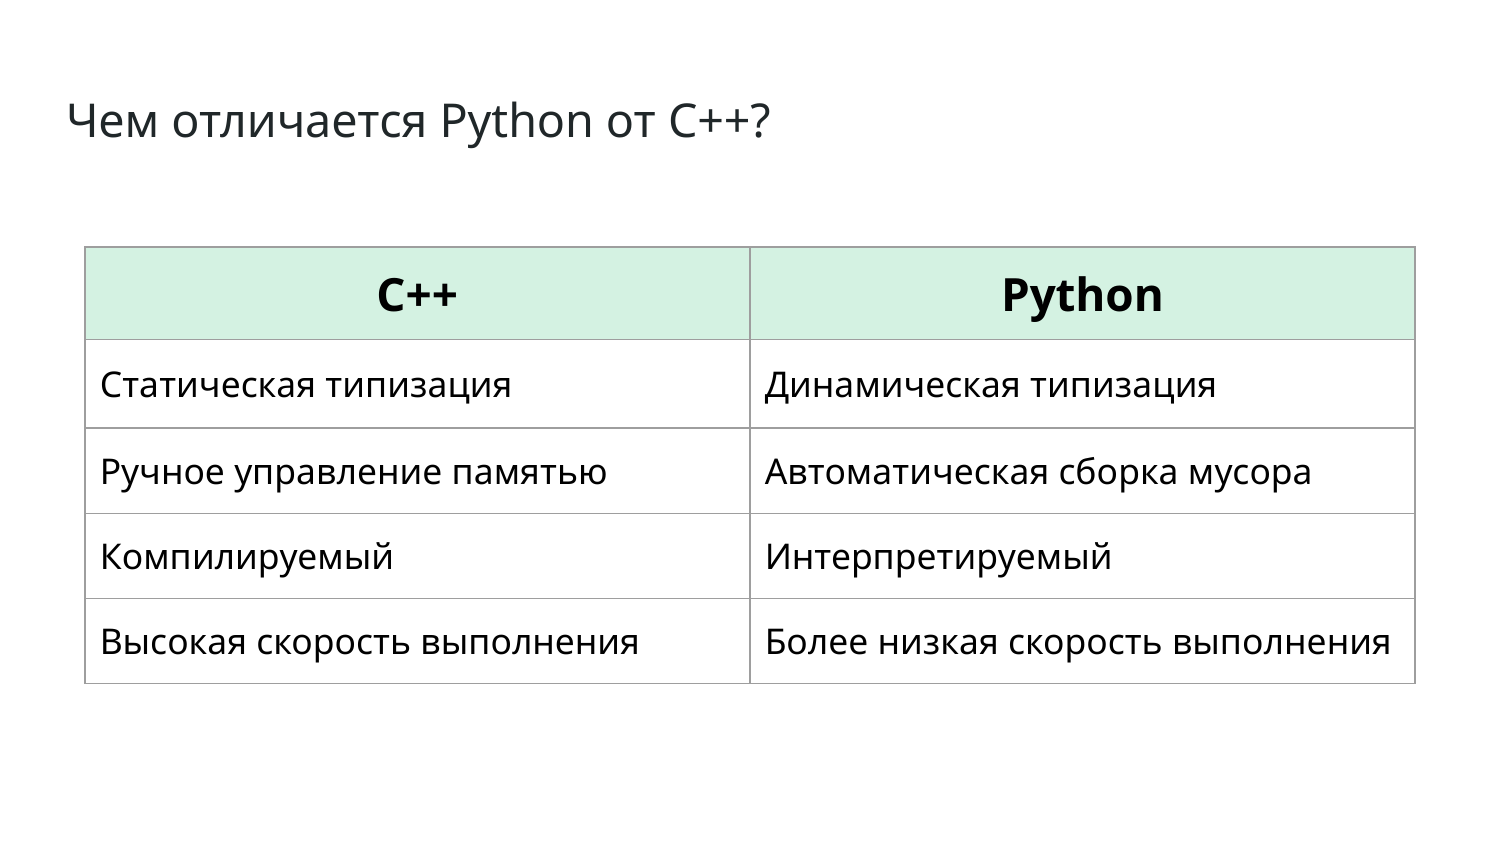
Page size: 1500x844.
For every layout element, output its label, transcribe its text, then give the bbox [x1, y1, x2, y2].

table_cell Автоматическая сборка мусора [751, 429, 1414, 513]
title Чем отличается Python от C++? [51, 72, 1449, 167]
table_cell Ручное управление памятью [86, 429, 749, 513]
table_header C++ [86, 248, 749, 339]
table_cell Высокая скорость выполнения [86, 599, 749, 683]
table_cell Компилируемый [86, 514, 749, 598]
table_cell Более низкая скорость выполнения [751, 599, 1414, 683]
table_cell Статическая типизация [86, 340, 749, 427]
table_cell Динамическая типизация [751, 340, 1414, 427]
table_cell Интерпретируемый [751, 514, 1414, 598]
table_header Python [751, 248, 1414, 339]
